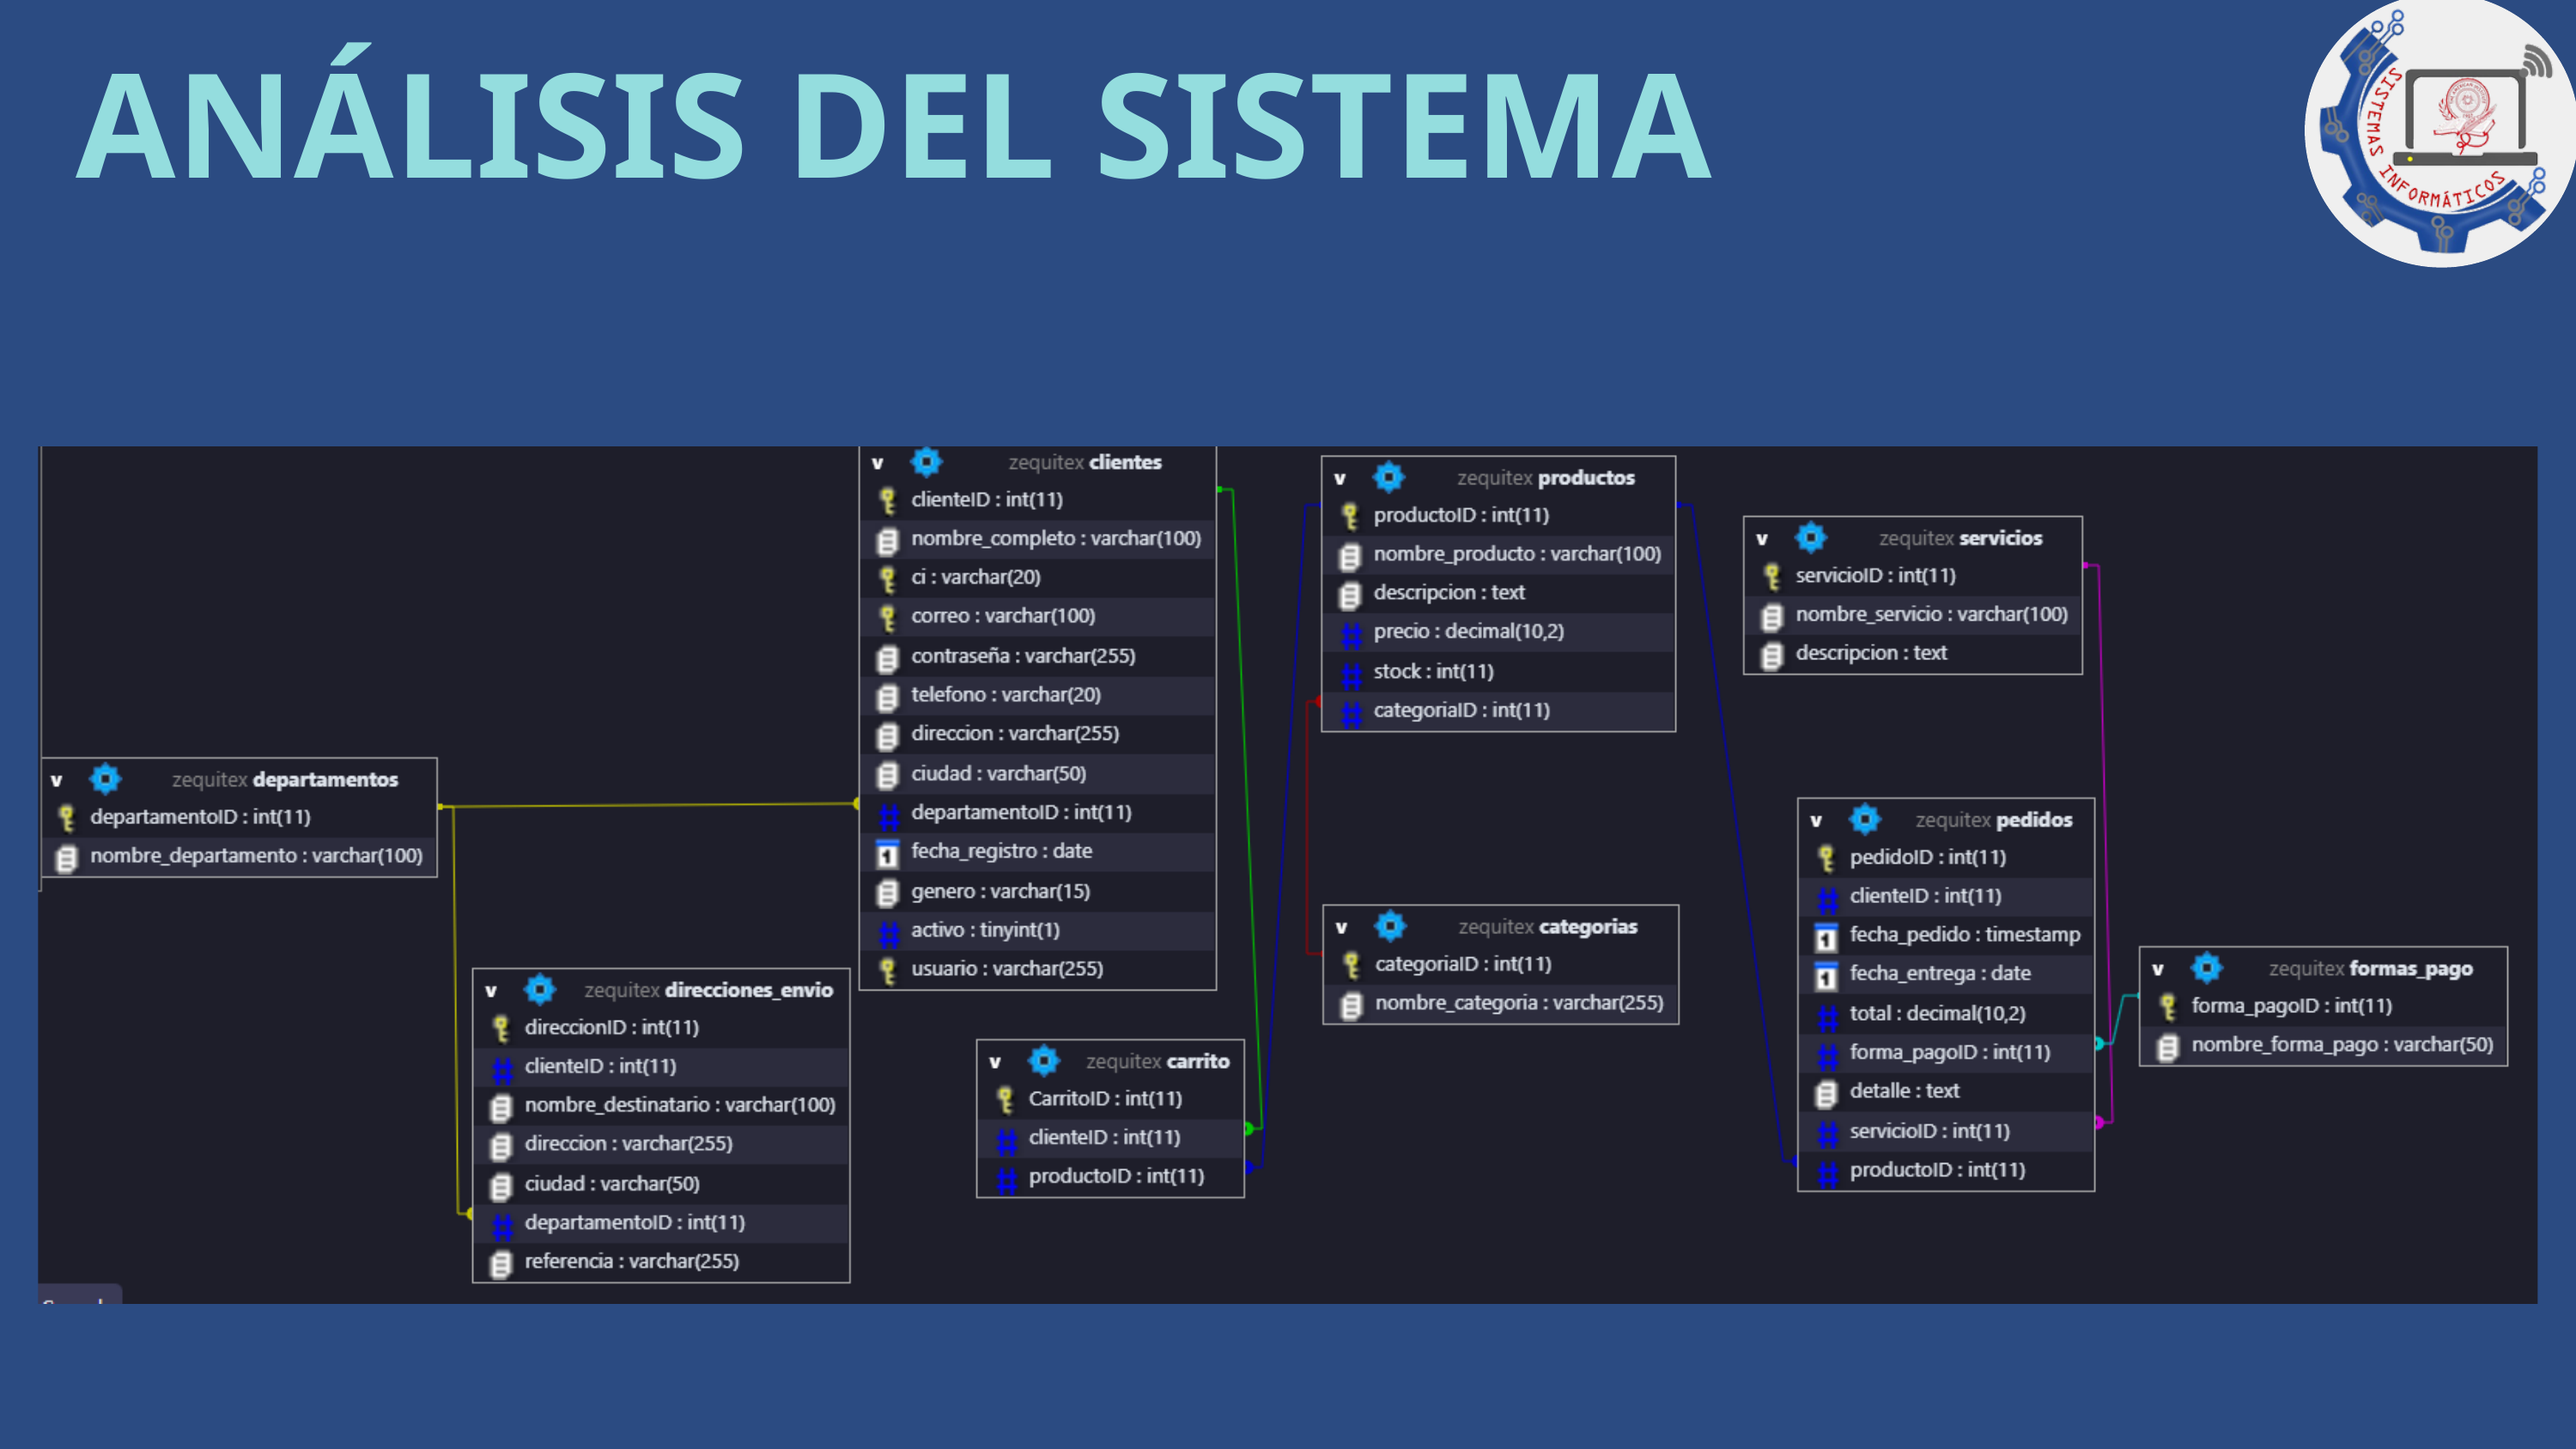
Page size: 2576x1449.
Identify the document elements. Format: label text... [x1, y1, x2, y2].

text_box [38, 446, 2538, 1304]
text_box ANÁLISIS DEL SISTEMA [76, 33, 1738, 208]
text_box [2304, 0, 2576, 268]
